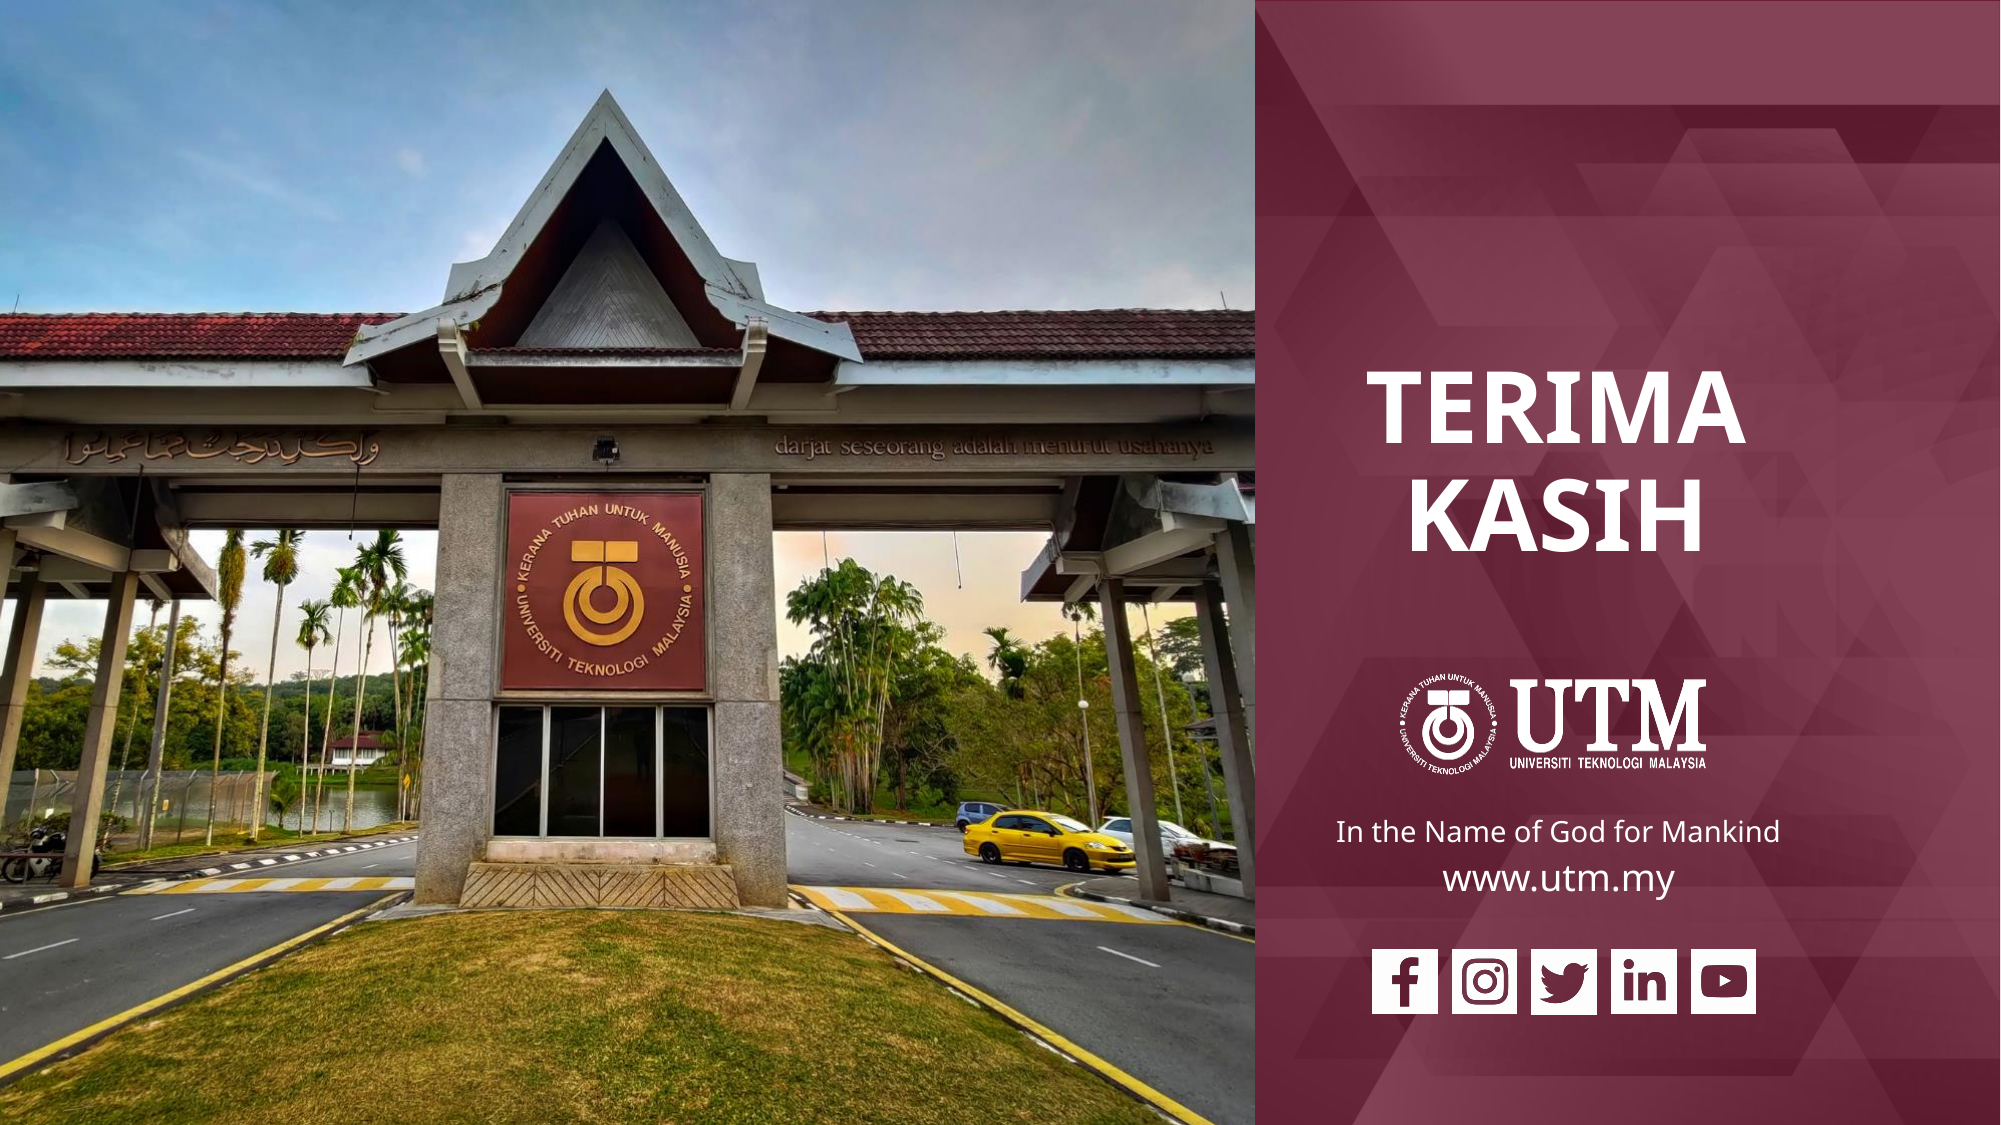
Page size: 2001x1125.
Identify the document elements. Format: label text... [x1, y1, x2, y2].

picture [1531, 949, 1598, 1015]
picture [0, 0, 1255, 1125]
text_box In the Name of God for Mankind [1259, 806, 1947, 859]
picture [1396, 671, 1707, 777]
picture [1372, 948, 1438, 1014]
picture [1611, 948, 1677, 1014]
text_box TERIMA KASIH [1259, 320, 1927, 610]
text_box www.utm.my [1259, 859, 1947, 905]
picture [1690, 948, 1756, 1014]
picture [1452, 948, 1517, 1014]
